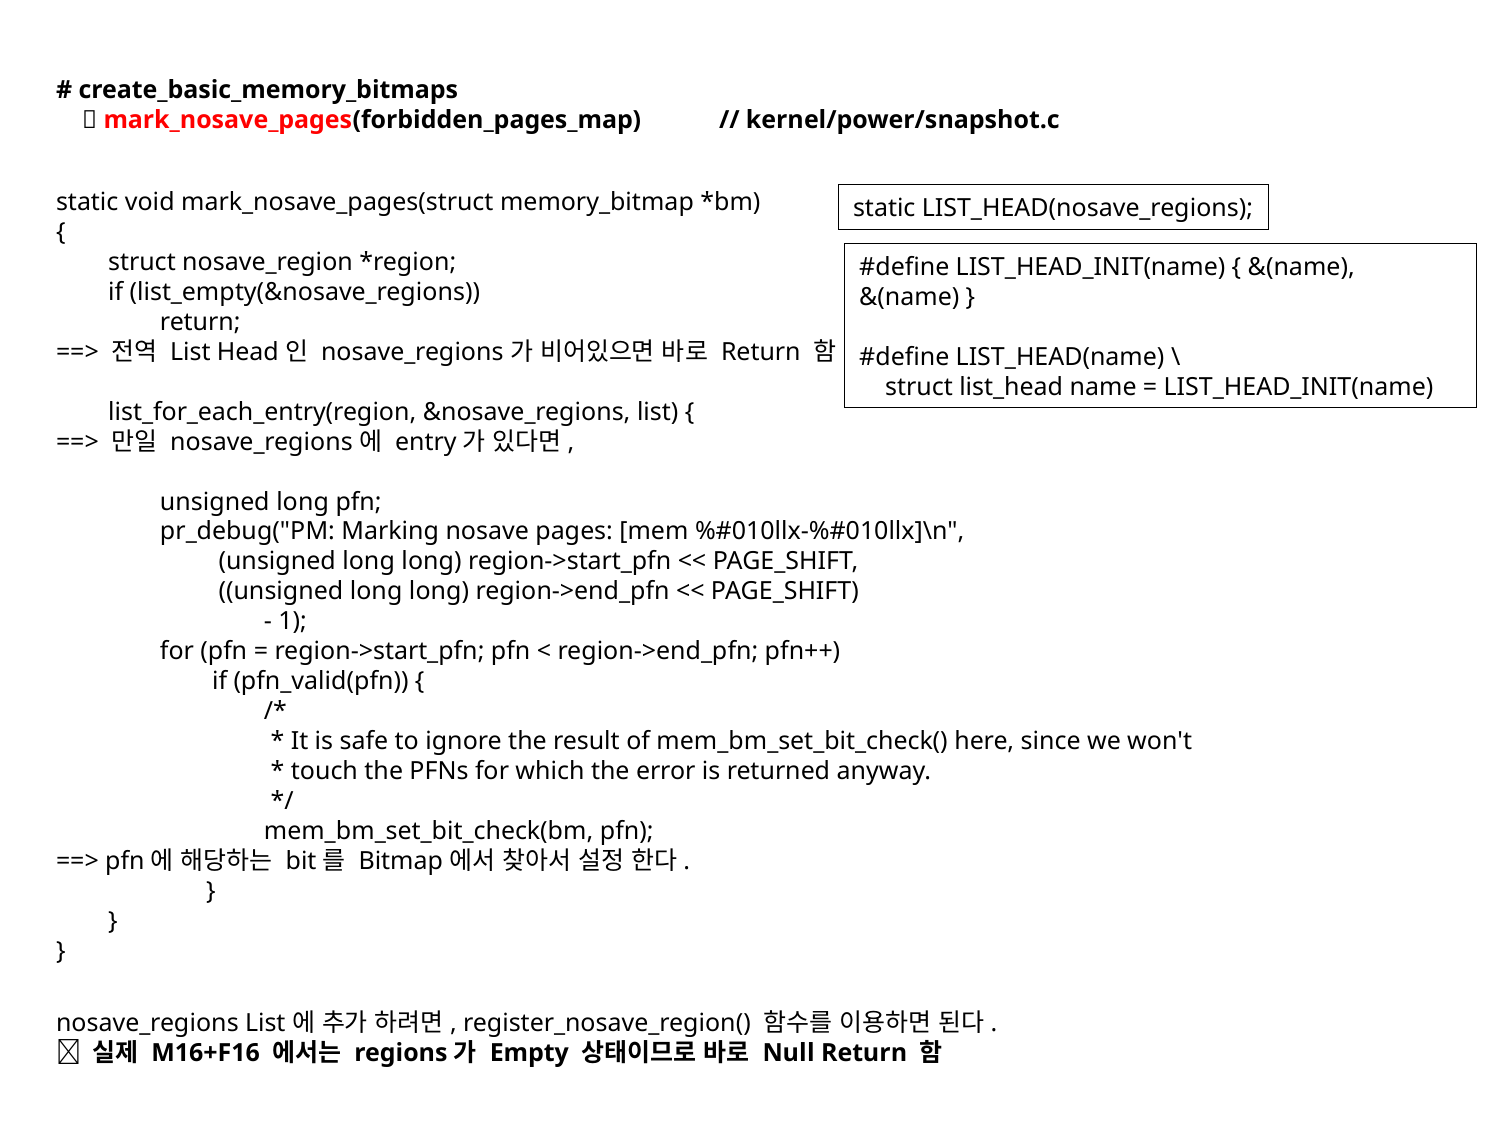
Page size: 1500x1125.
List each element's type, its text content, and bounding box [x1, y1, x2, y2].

text_box #define LIST_HEAD_INIT(name) { &(name), &(name) } #define LIST_HEAD(name) \ struct list_head name = LIST_HEAD_INIT(name) [844, 243, 1477, 408]
text_box static LIST_HEAD(nosave_regions); [838, 184, 1269, 230]
text_box # create_basic_memory_bitmaps  mark_nosave_pages(forbidden_pages_map) // kernel/power/snapshot.c [41, 66, 1459, 141]
text_box nosave_regions List에 추가 하려면, register_nosave_region() 함수를 이용하면 된다.  실제 M16+F16 에서는 regions가 Empty 상태이므로 바로 Null Return 함 [41, 999, 1412, 1075]
text_box static void mark_nosave_pages(struct memory_bitmap *bm) { struct nosave_region *region; if (list_empty(&nosave_regions)) return; ==> 전역 List Head인 nosave_regions가 비어있으면 바로 Return 함 list_for_each_entry(region, &nosave_regions, list) { ==> 만일 nosave_regions에 entry가 있다면, unsigned long pfn; pr_debug("PM: Marking nosave pages: [mem %#010llx-%#010llx]\n", (unsigned long long) region->start_pfn << PAGE_SHIFT, ((unsigned long long) region->end_pfn << PAGE_SHIFT) - 1); for (pfn = region->start_pfn; pfn < region->end_pfn; pfn++) if (pfn_valid(pfn)) { /* * It is safe to ignore the result of mem_bm_set_bit_check() here, since we won't * touch the PFNs for which the error is returned anyway. */ mem_bm_set_bit_check(bm, pfn); ==> pfn에 해당하는 bit를 Bitmap에서 찾아서 설정 한다. } } } [41, 178, 1400, 972]
